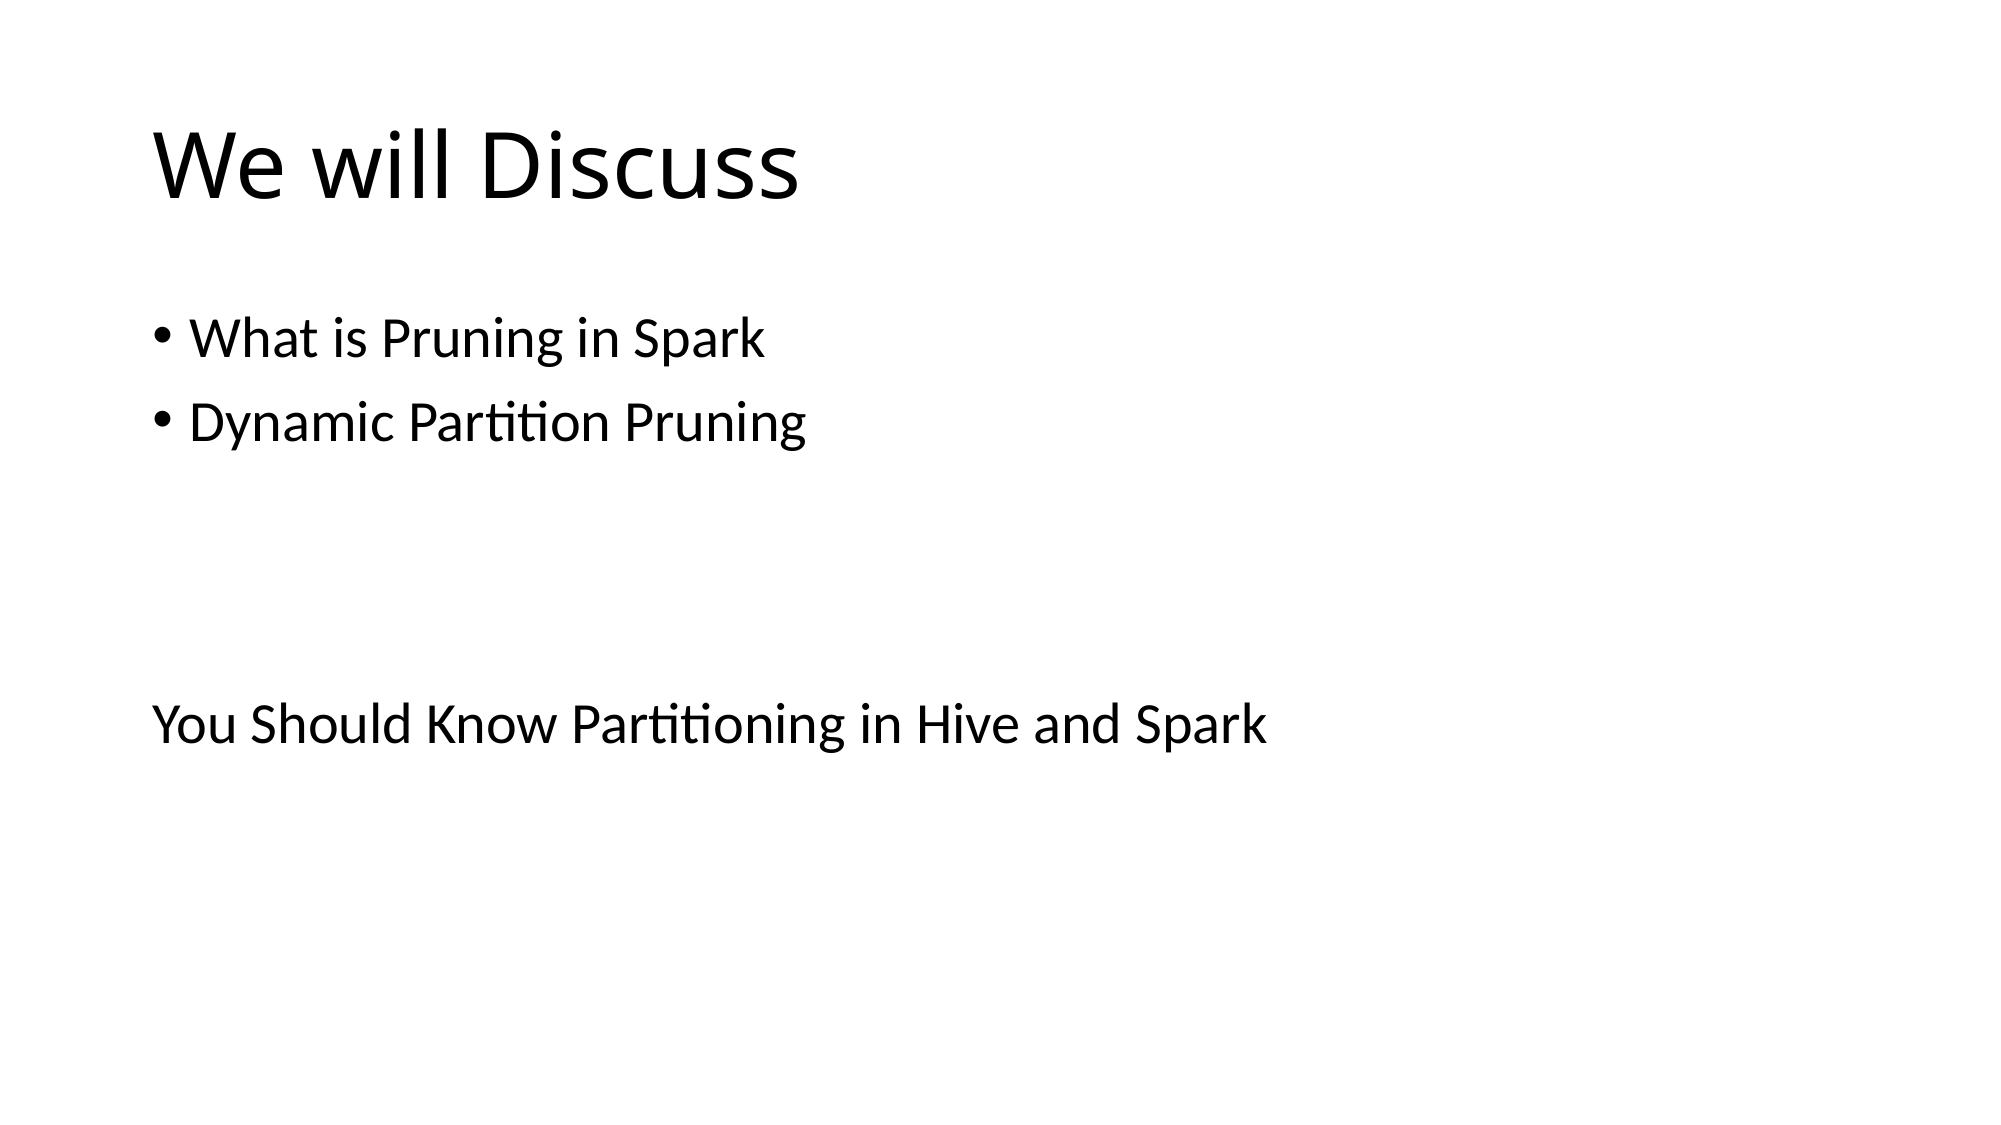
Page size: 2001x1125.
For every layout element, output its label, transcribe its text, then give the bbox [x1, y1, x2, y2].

list What is Pruning in Spark Dynamic Partition Pruning [137, 299, 1863, 517]
title We will Discuss [137, 59, 1863, 278]
text_box You Should Know Partitioning in Hive and Spark [137, 686, 1863, 789]
